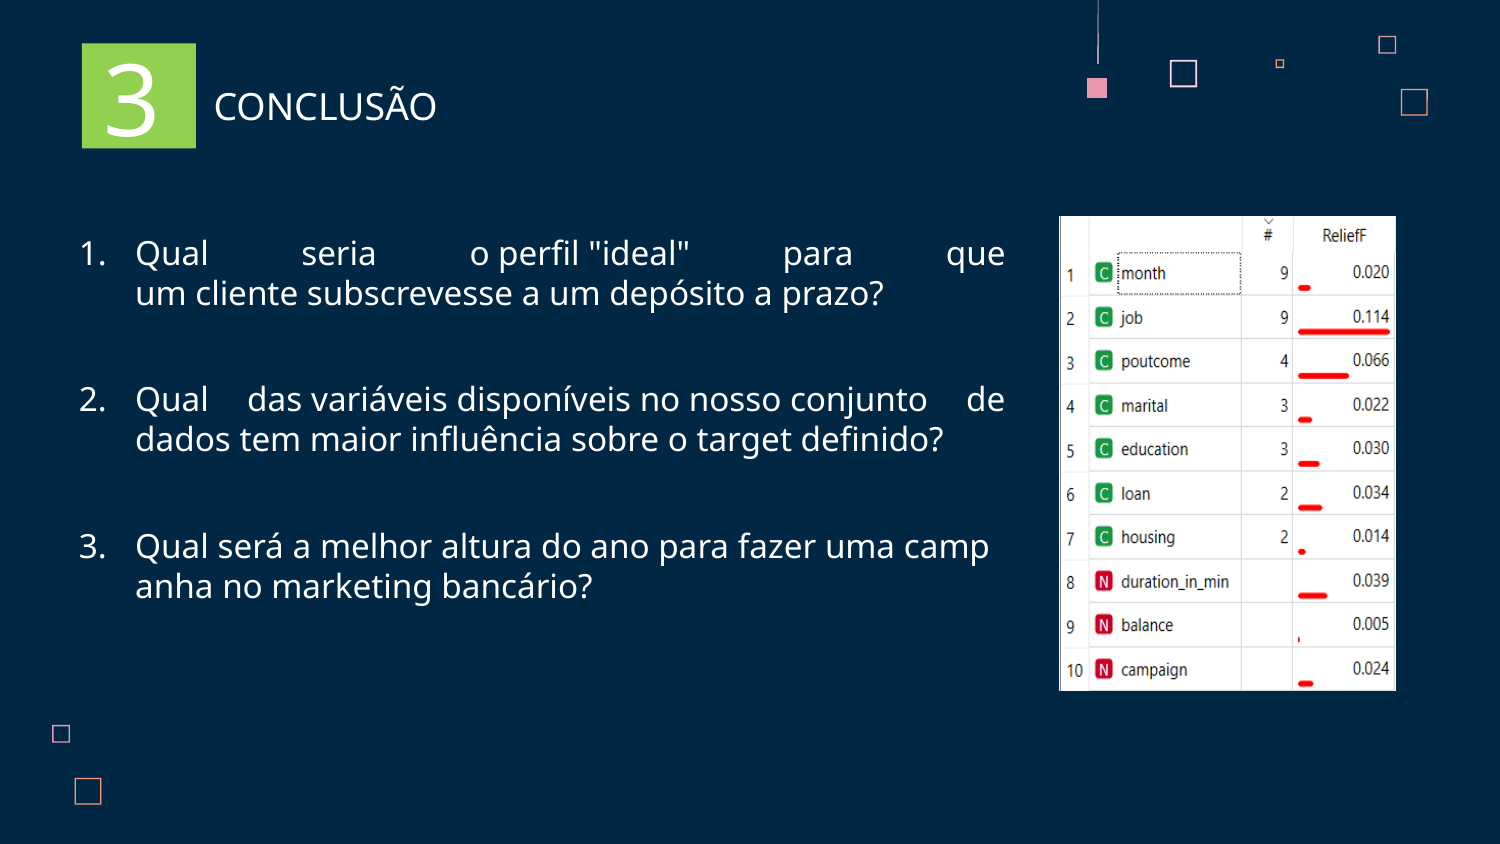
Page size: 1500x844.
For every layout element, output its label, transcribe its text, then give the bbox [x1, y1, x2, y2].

subtitle Qual seria o perfil "ideal" para que um cliente subscrevesse a um depósito a prazo? Qual das variáveis disponíveis no nosso conjunto de dados tem maior influência sobre o target definido?​ Qual será a melhor altura do ano para fazer uma campanha no marketing bancário?​ [63, 216, 1022, 691]
text_box CONCLUSÃO [183, 48, 469, 144]
text_box [81, 43, 196, 48]
text_box 3 [81, 48, 183, 144]
text_box [81, 144, 196, 149]
picture [1059, 216, 1397, 691]
